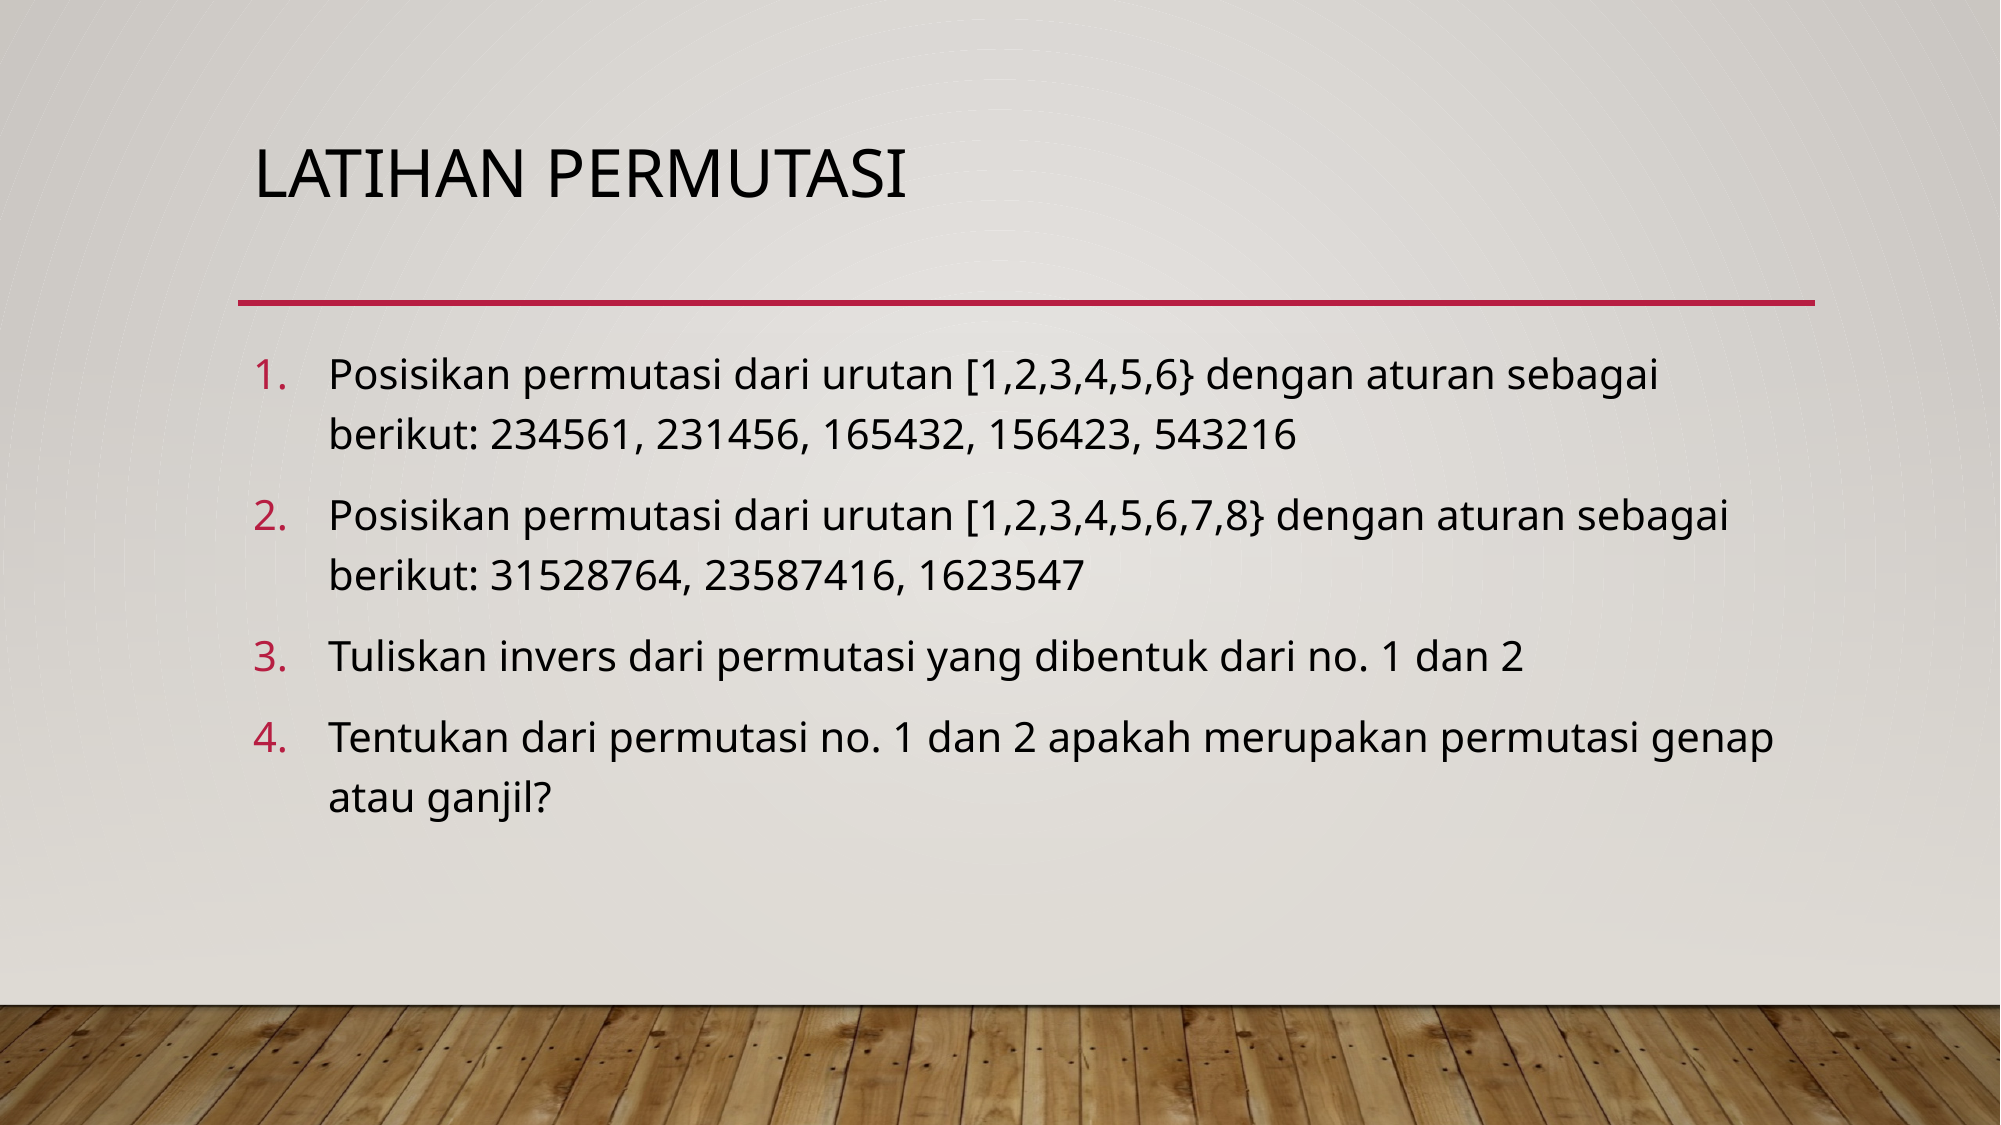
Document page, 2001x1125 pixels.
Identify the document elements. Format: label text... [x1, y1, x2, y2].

list Posisikan permutasi dari urutan [1,2,3,4,5,6} dengan aturan sebagai berikut: 234561, 231456, 165432, 156423, 543216 Posisikan permutasi dari urutan [1,2,3,4,5,6,7,8} dengan aturan sebagai berikut: 31528764, 23587416, 1623547 Tuliskan invers dari permutasi yang dibentuk dari no. 1 dan 2 Tentukan dari permutasi no. 1 dan 2 apakah merupakan permutasi genap atau ganjil? [238, 330, 1814, 897]
title Latihan permutasi [238, 131, 1814, 305]
picture [0, 1005, 2000, 1125]
